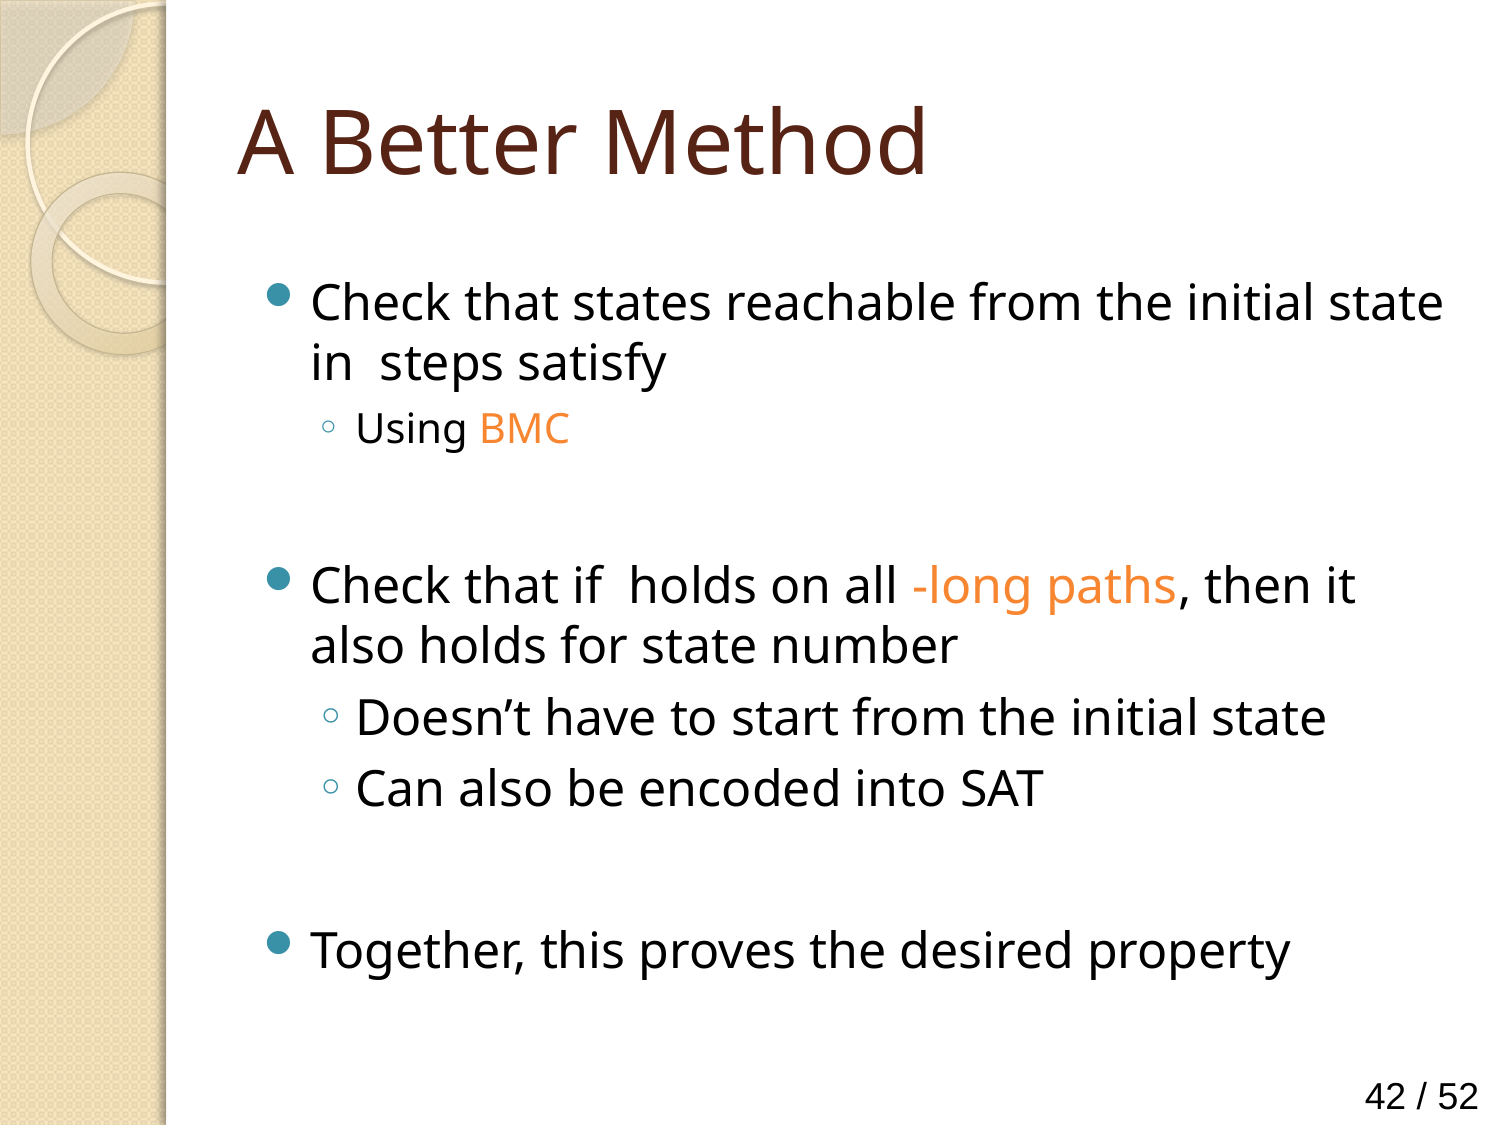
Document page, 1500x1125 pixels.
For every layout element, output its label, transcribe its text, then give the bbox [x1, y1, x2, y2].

title A Better Method [222, 45, 1500, 233]
